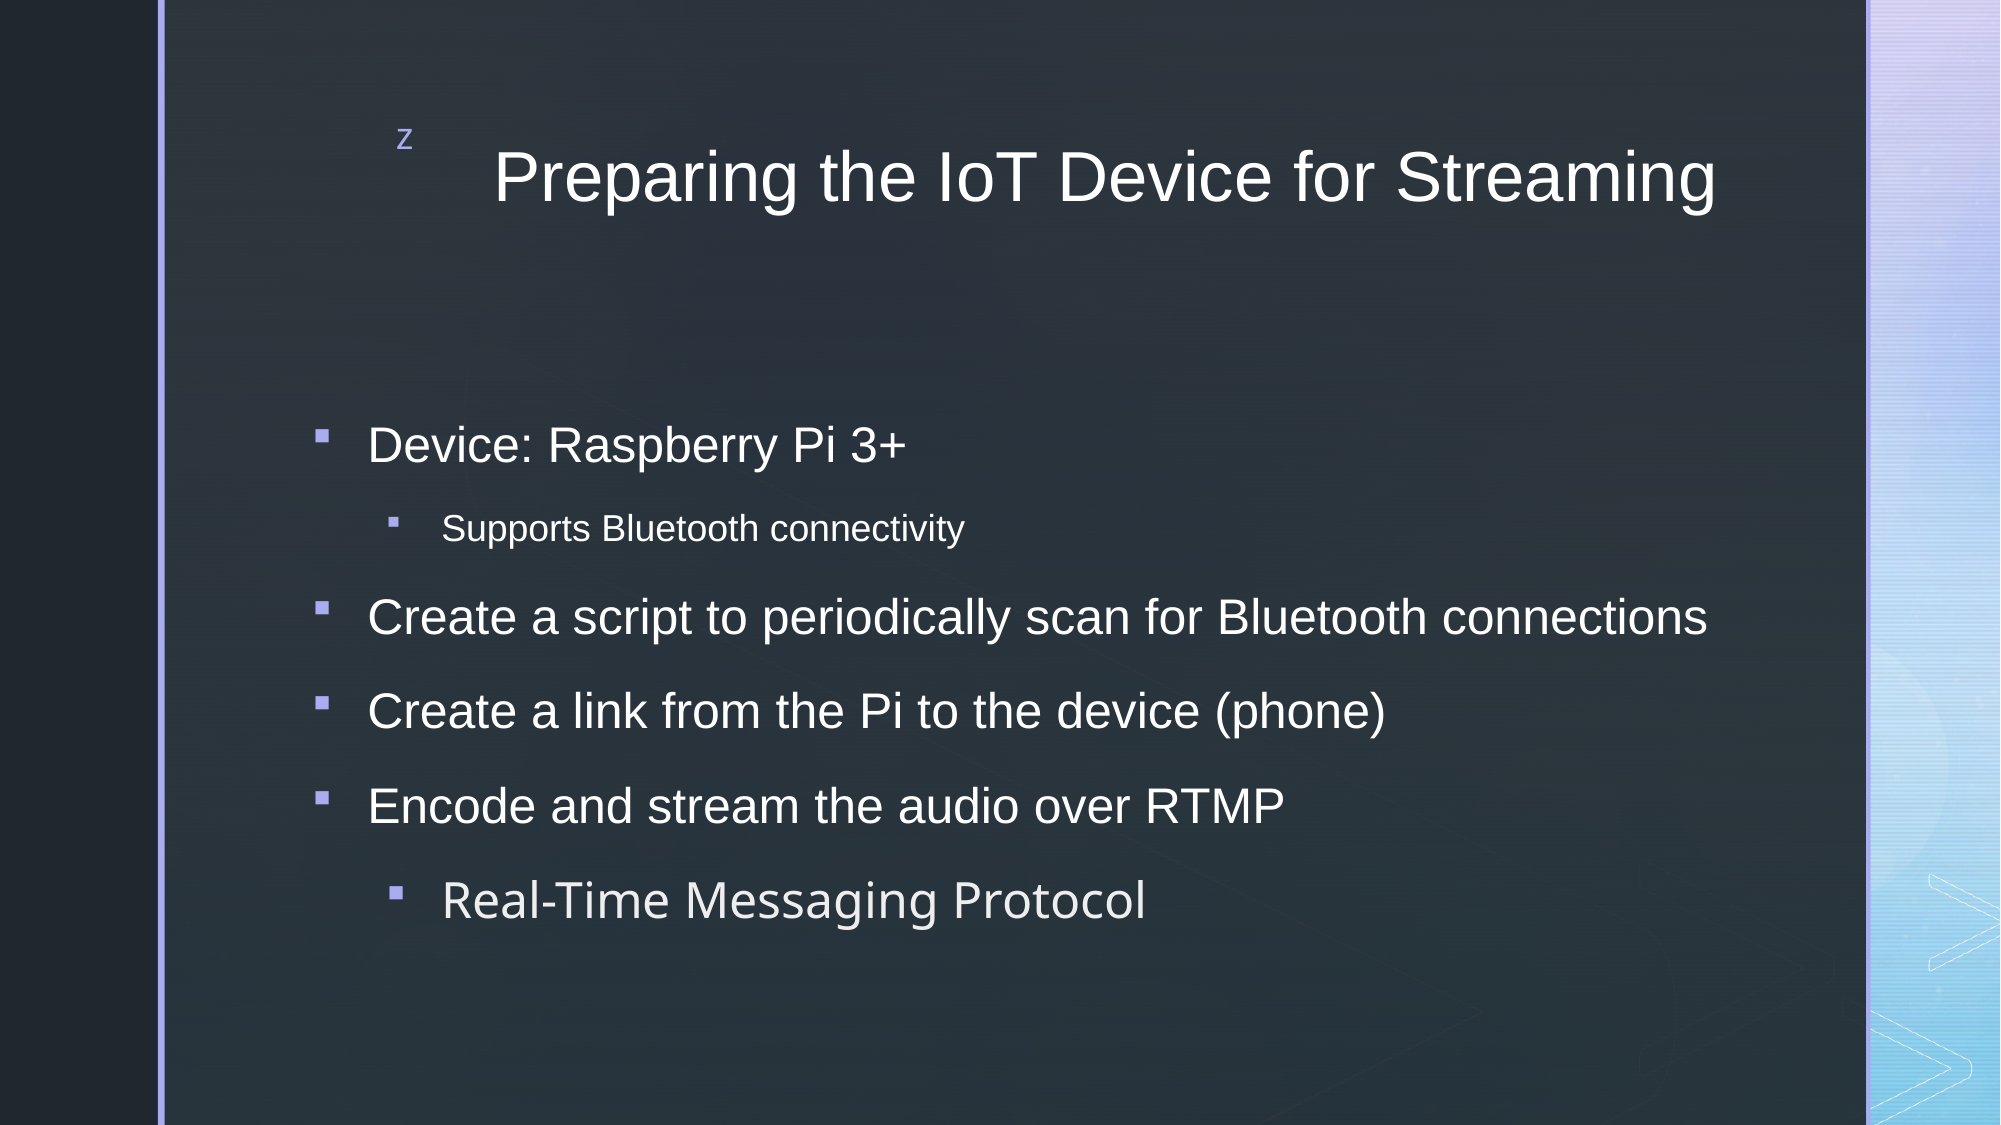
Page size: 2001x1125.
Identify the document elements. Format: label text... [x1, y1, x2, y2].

list Device: Raspberry Pi 3+ Supports Bluetooth connectivity Create a script to periodically scan for Bluetooth connections Create a link from the Pi to the device (phone) Encode and stream the audio over RTMP Real-Time Messaging Protocol [295, 336, 1761, 993]
title Preparing the IoT Device for Streaming [428, 132, 1734, 310]
picture [1871, 0, 2001, 1125]
